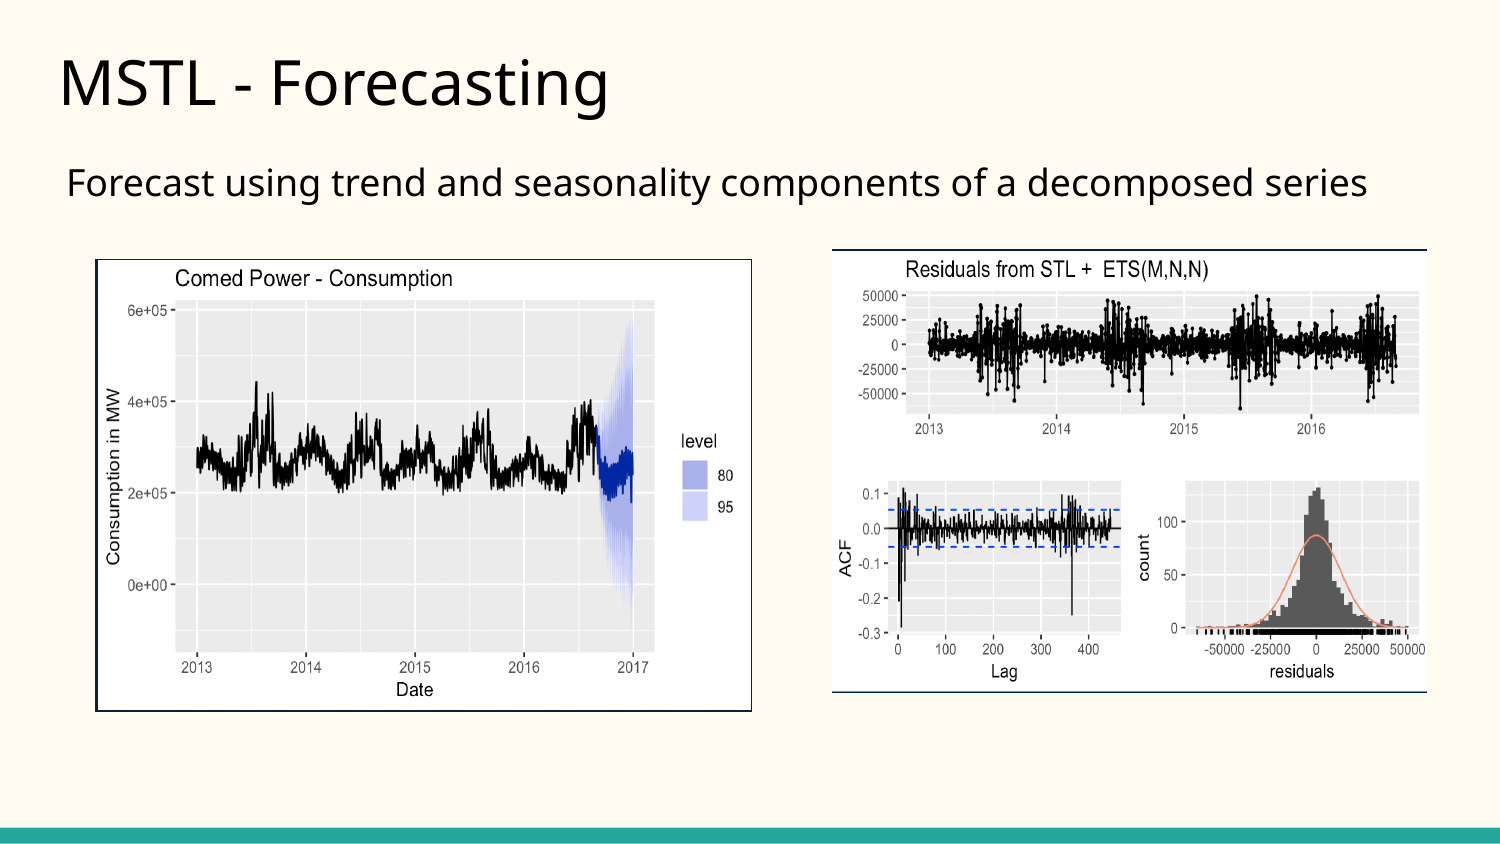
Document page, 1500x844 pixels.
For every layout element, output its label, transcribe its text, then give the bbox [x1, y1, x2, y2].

list Forecast using trend and seasonality components of a decomposed series [51, 137, 1449, 226]
title MSTL - Forecasting [44, 27, 1442, 129]
picture [832, 248, 1428, 693]
picture [94, 259, 752, 712]
